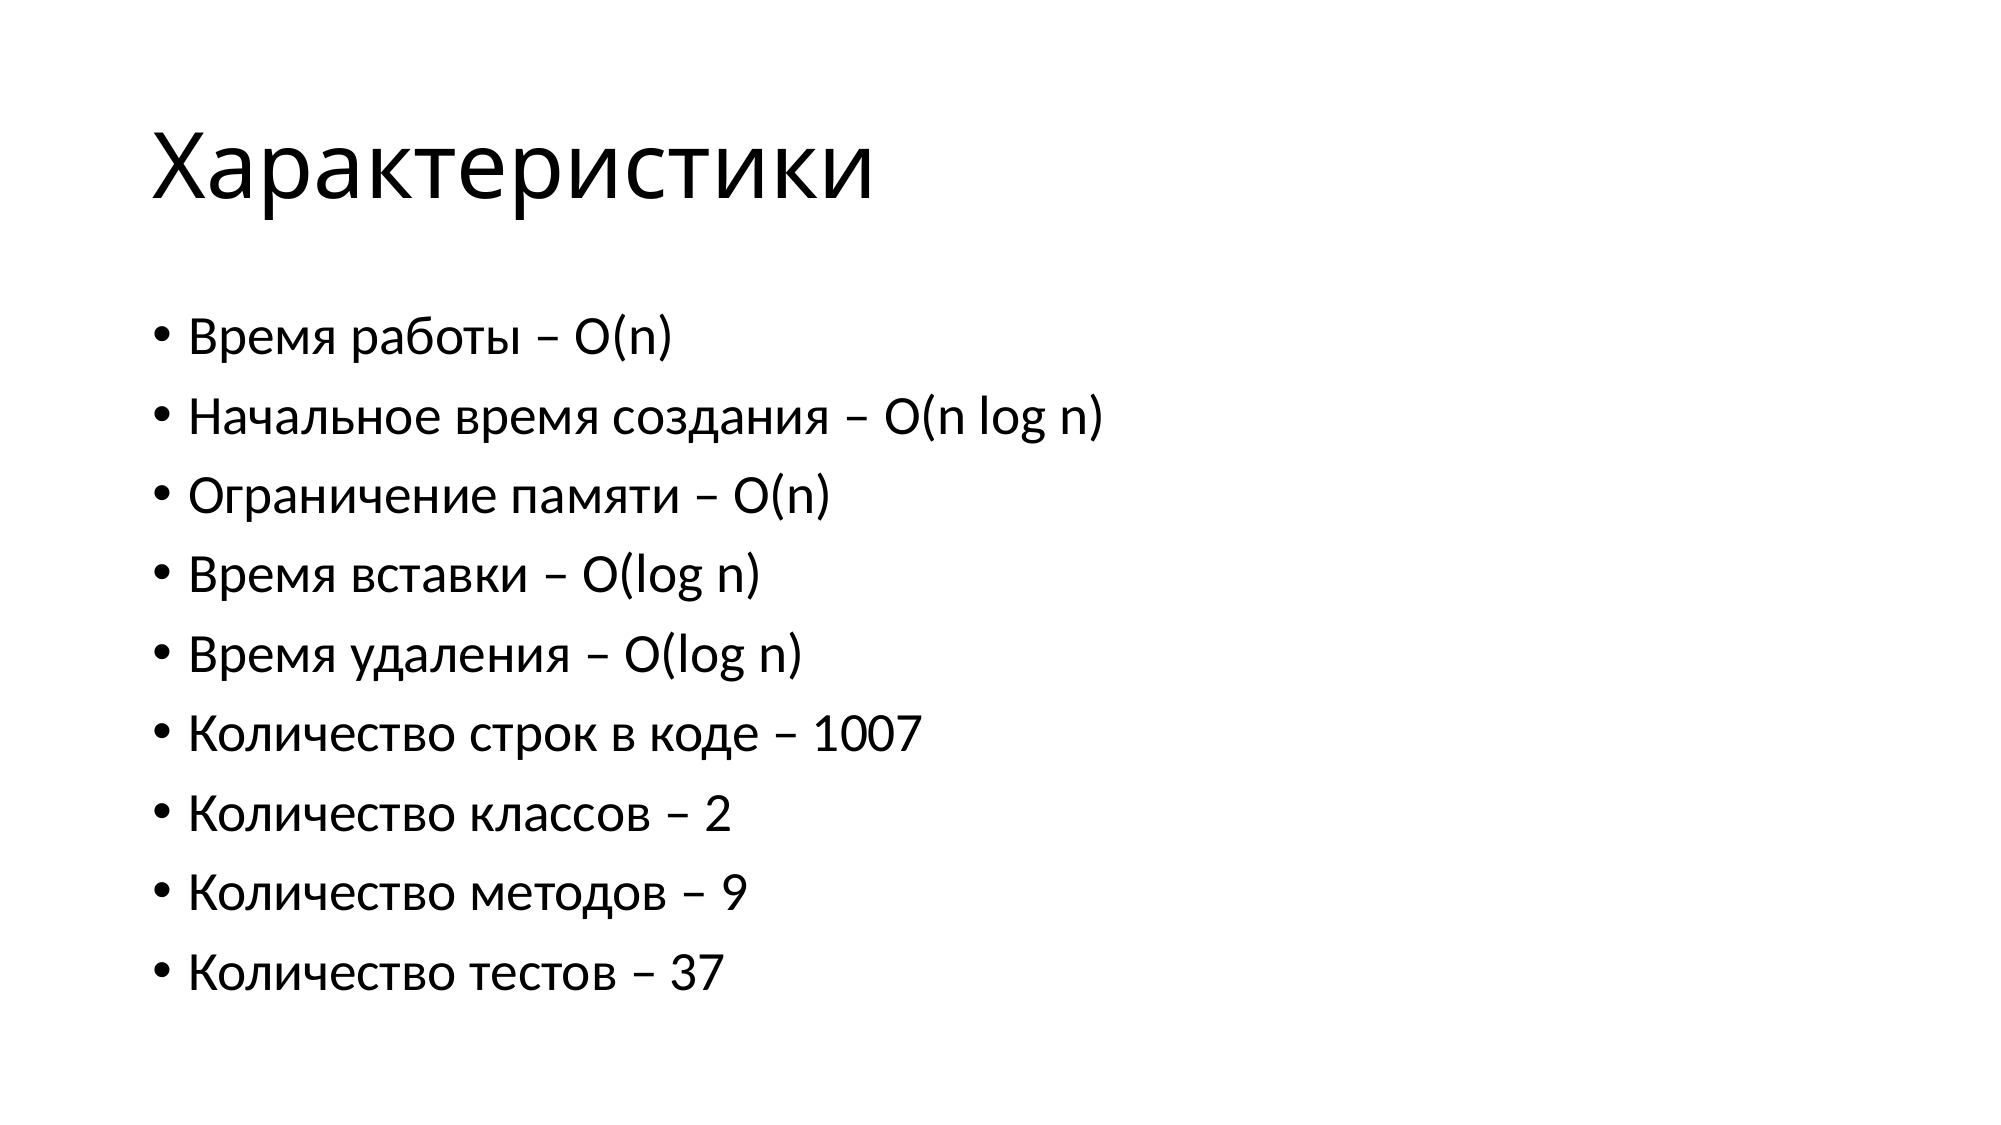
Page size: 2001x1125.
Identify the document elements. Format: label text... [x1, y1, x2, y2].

list Время работы – O(n) Начальное время создания – O(n log n) Ограничение памяти – O(n) Время вставки – O(log n) Время удаления – O(log n) Количество строк в коде – 1007 Количество классов – 2 Количество методов – 9 Количество тестов – 37 [137, 299, 1863, 1014]
title Характеристики [137, 59, 1863, 278]
